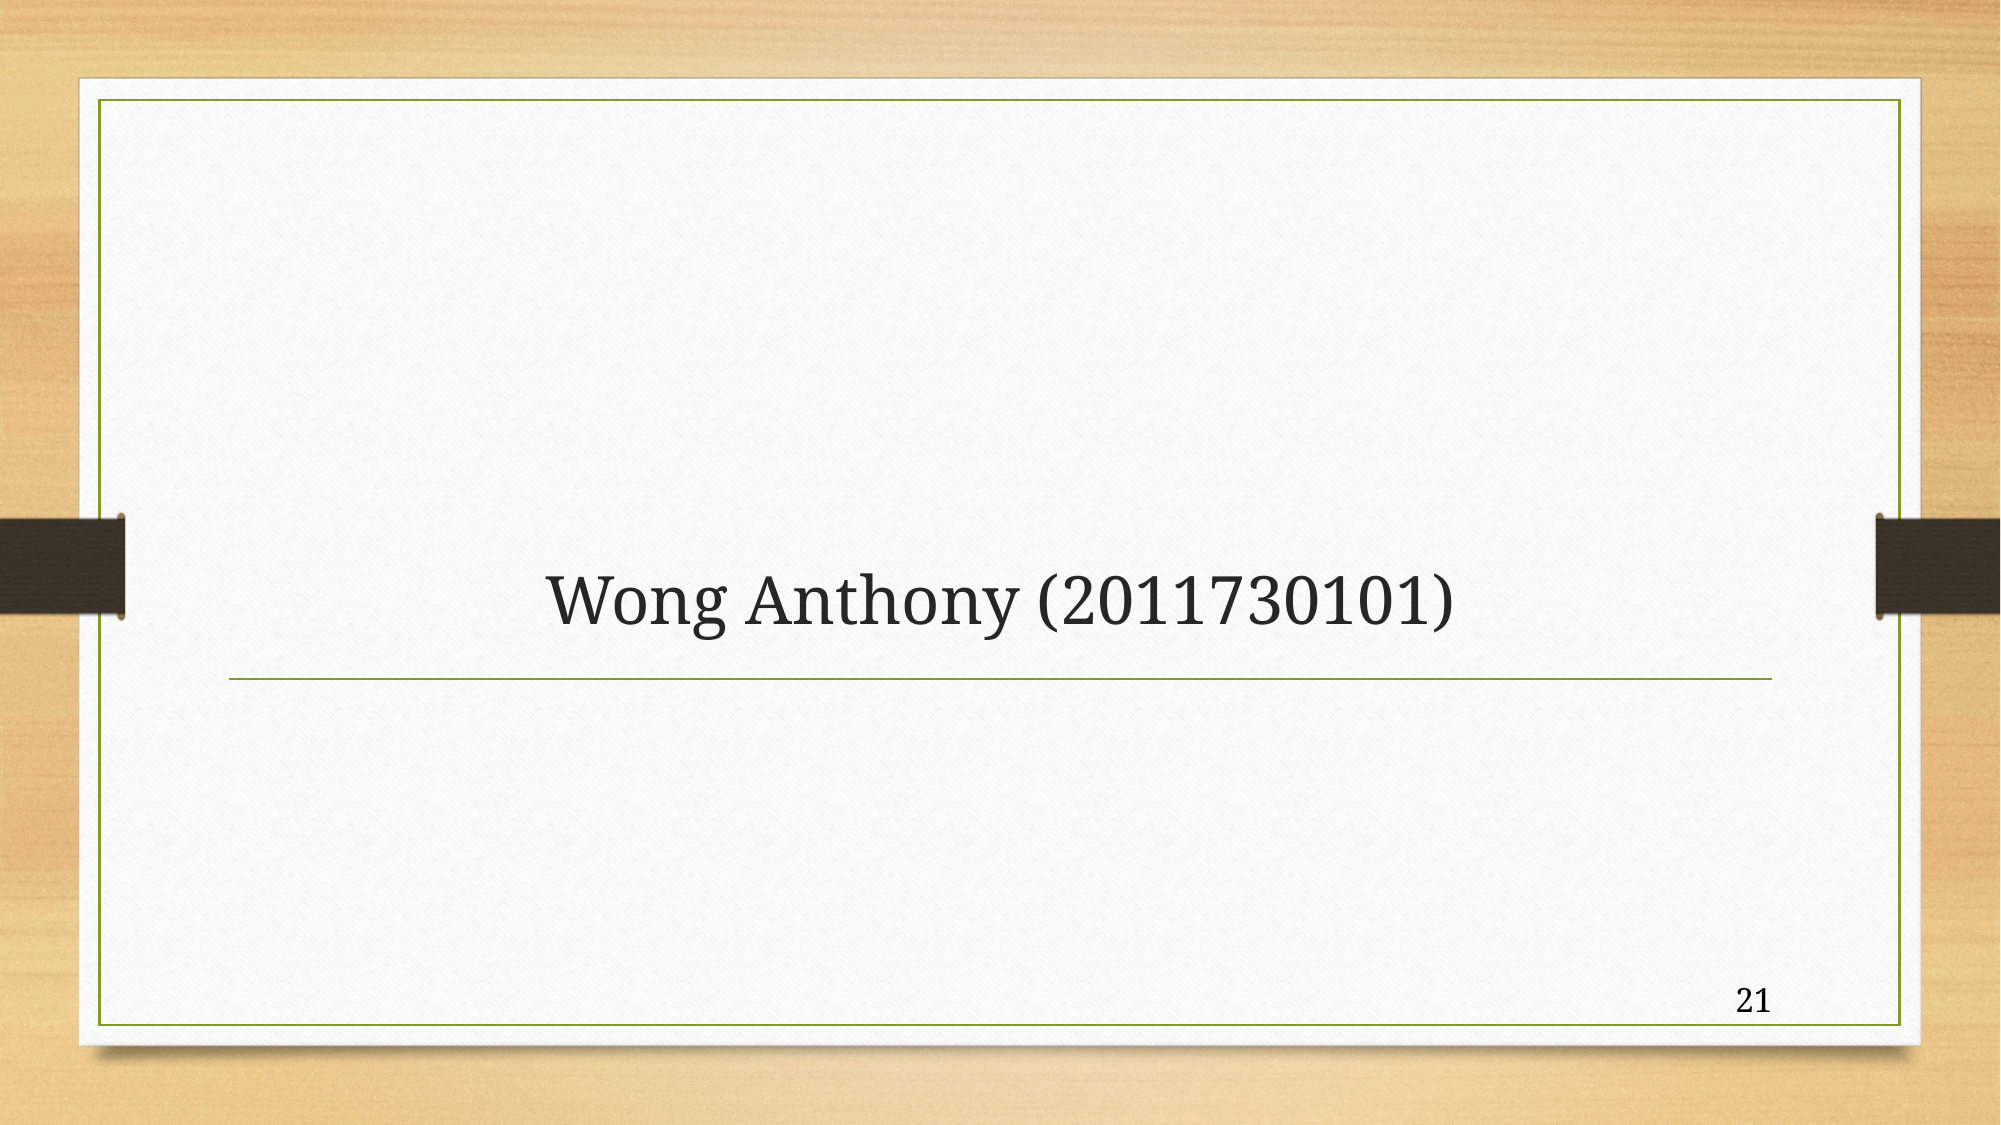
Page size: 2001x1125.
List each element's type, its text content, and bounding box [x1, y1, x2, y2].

picture [0, 0, 2001, 1125]
slide_number 21 [1698, 979, 1788, 1025]
title Wong Anthony (2011730101) [213, 161, 1788, 646]
